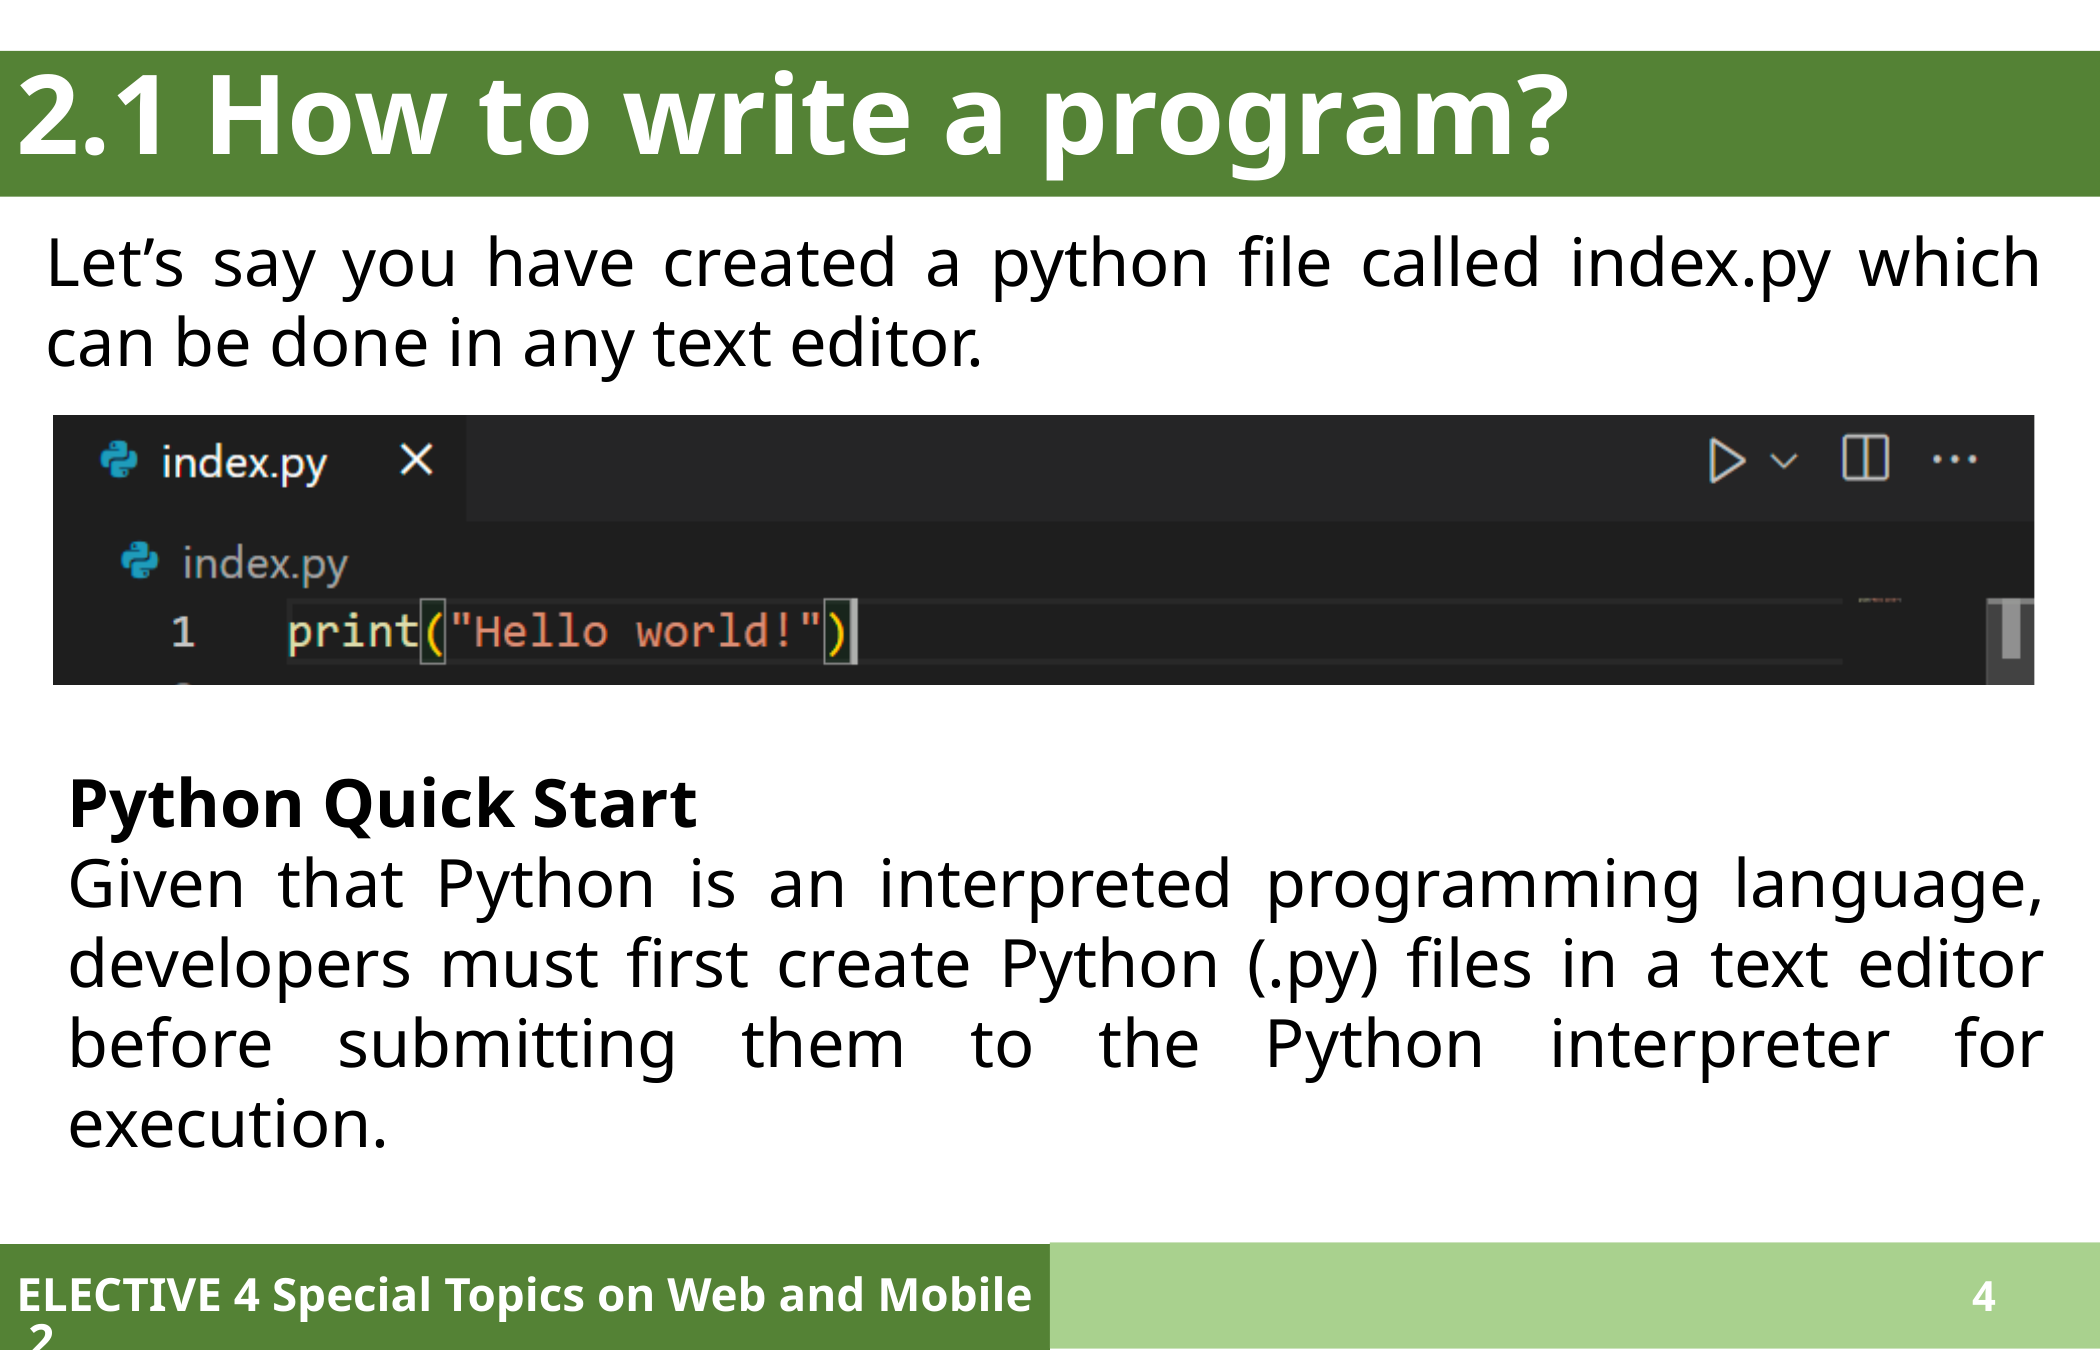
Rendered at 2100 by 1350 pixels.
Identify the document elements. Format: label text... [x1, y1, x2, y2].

text_box Let’s say you have created a python file called index.py which can be done in any text editor. [29, 211, 2063, 388]
title 2.1 How to write a program? [0, 45, 1927, 192]
text_box Python Quick Start Given that Python is an interpreted programming language, developers must first create Python (.py) files in a text editor before submitting them to the Python interpreter for execution. [53, 753, 2063, 1169]
picture [53, 415, 2035, 685]
footer ELECTIVE 4 Special Topics on Web and Mobile 2 [0, 1261, 1050, 1333]
slide_number 4 [1955, 1261, 2041, 1333]
